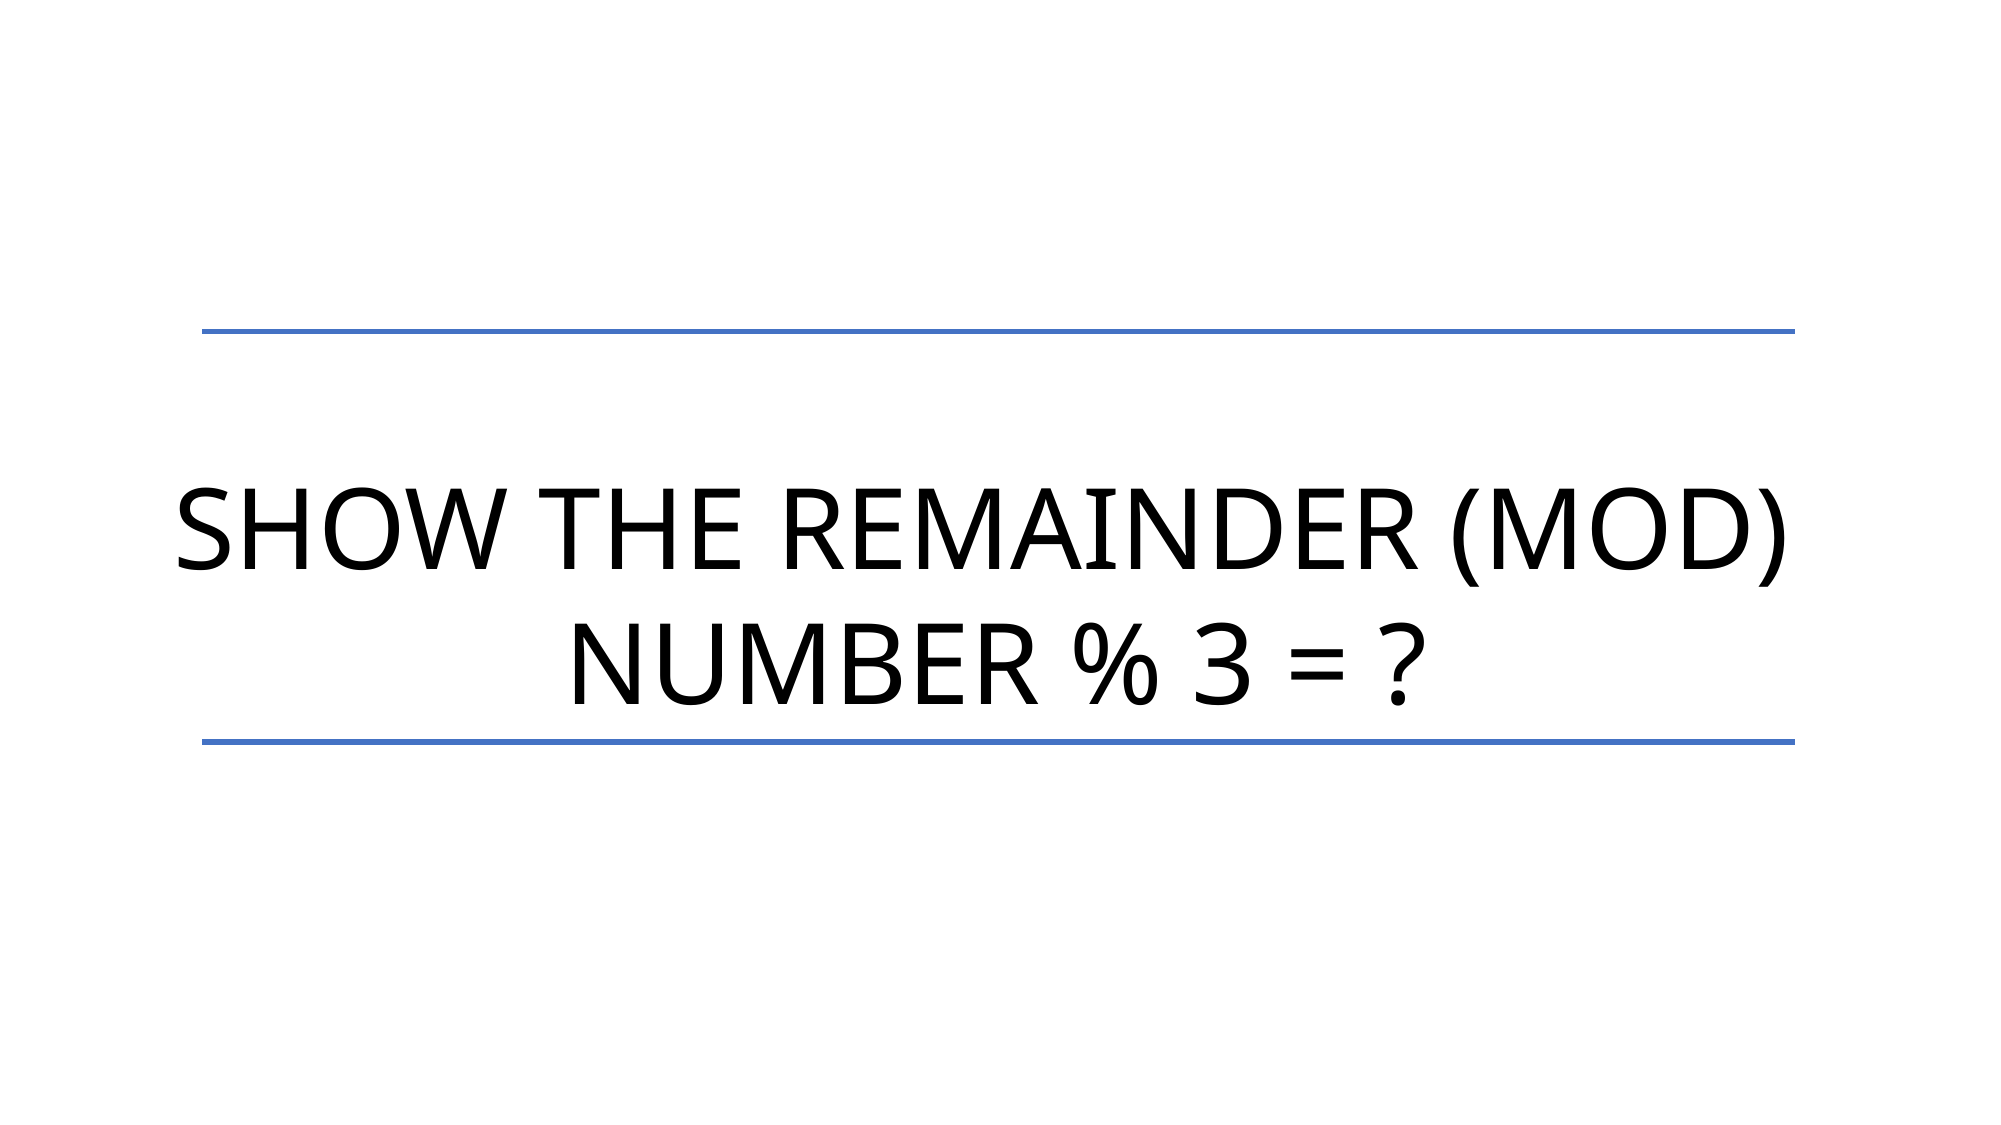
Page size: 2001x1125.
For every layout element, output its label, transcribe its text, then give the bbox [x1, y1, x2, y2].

text_box Show the remainder (MOD) number % 3 = ? [0, 449, 1997, 735]
